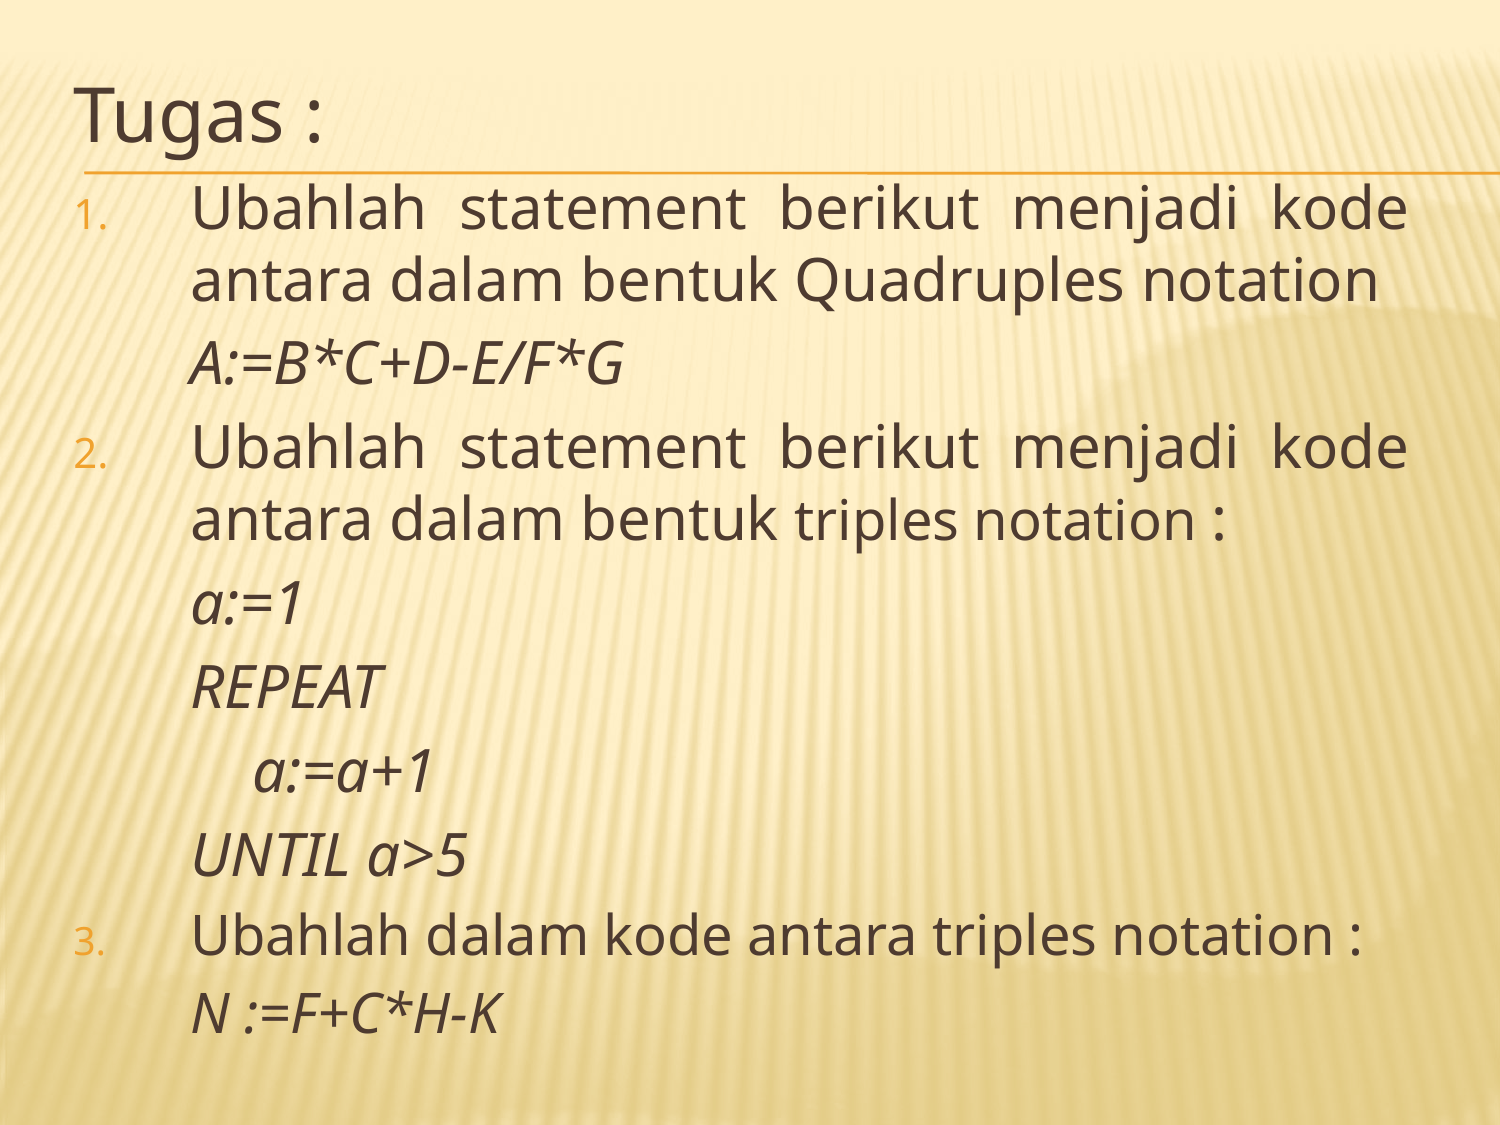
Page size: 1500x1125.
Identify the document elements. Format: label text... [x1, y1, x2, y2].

list Tugas : Ubahlah statement berikut menjadi kode antara dalam bentuk Quadruples notation A:=B*C+D-E/F*G Ubahlah statement berikut menjadi kode antara dalam bentuk triples notation : a:=1 REPEAT a:=a+1 UNTIL a>5 Ubahlah dalam kode antara triples notation : N :=F+C*H-K [58, 58, 1425, 1070]
